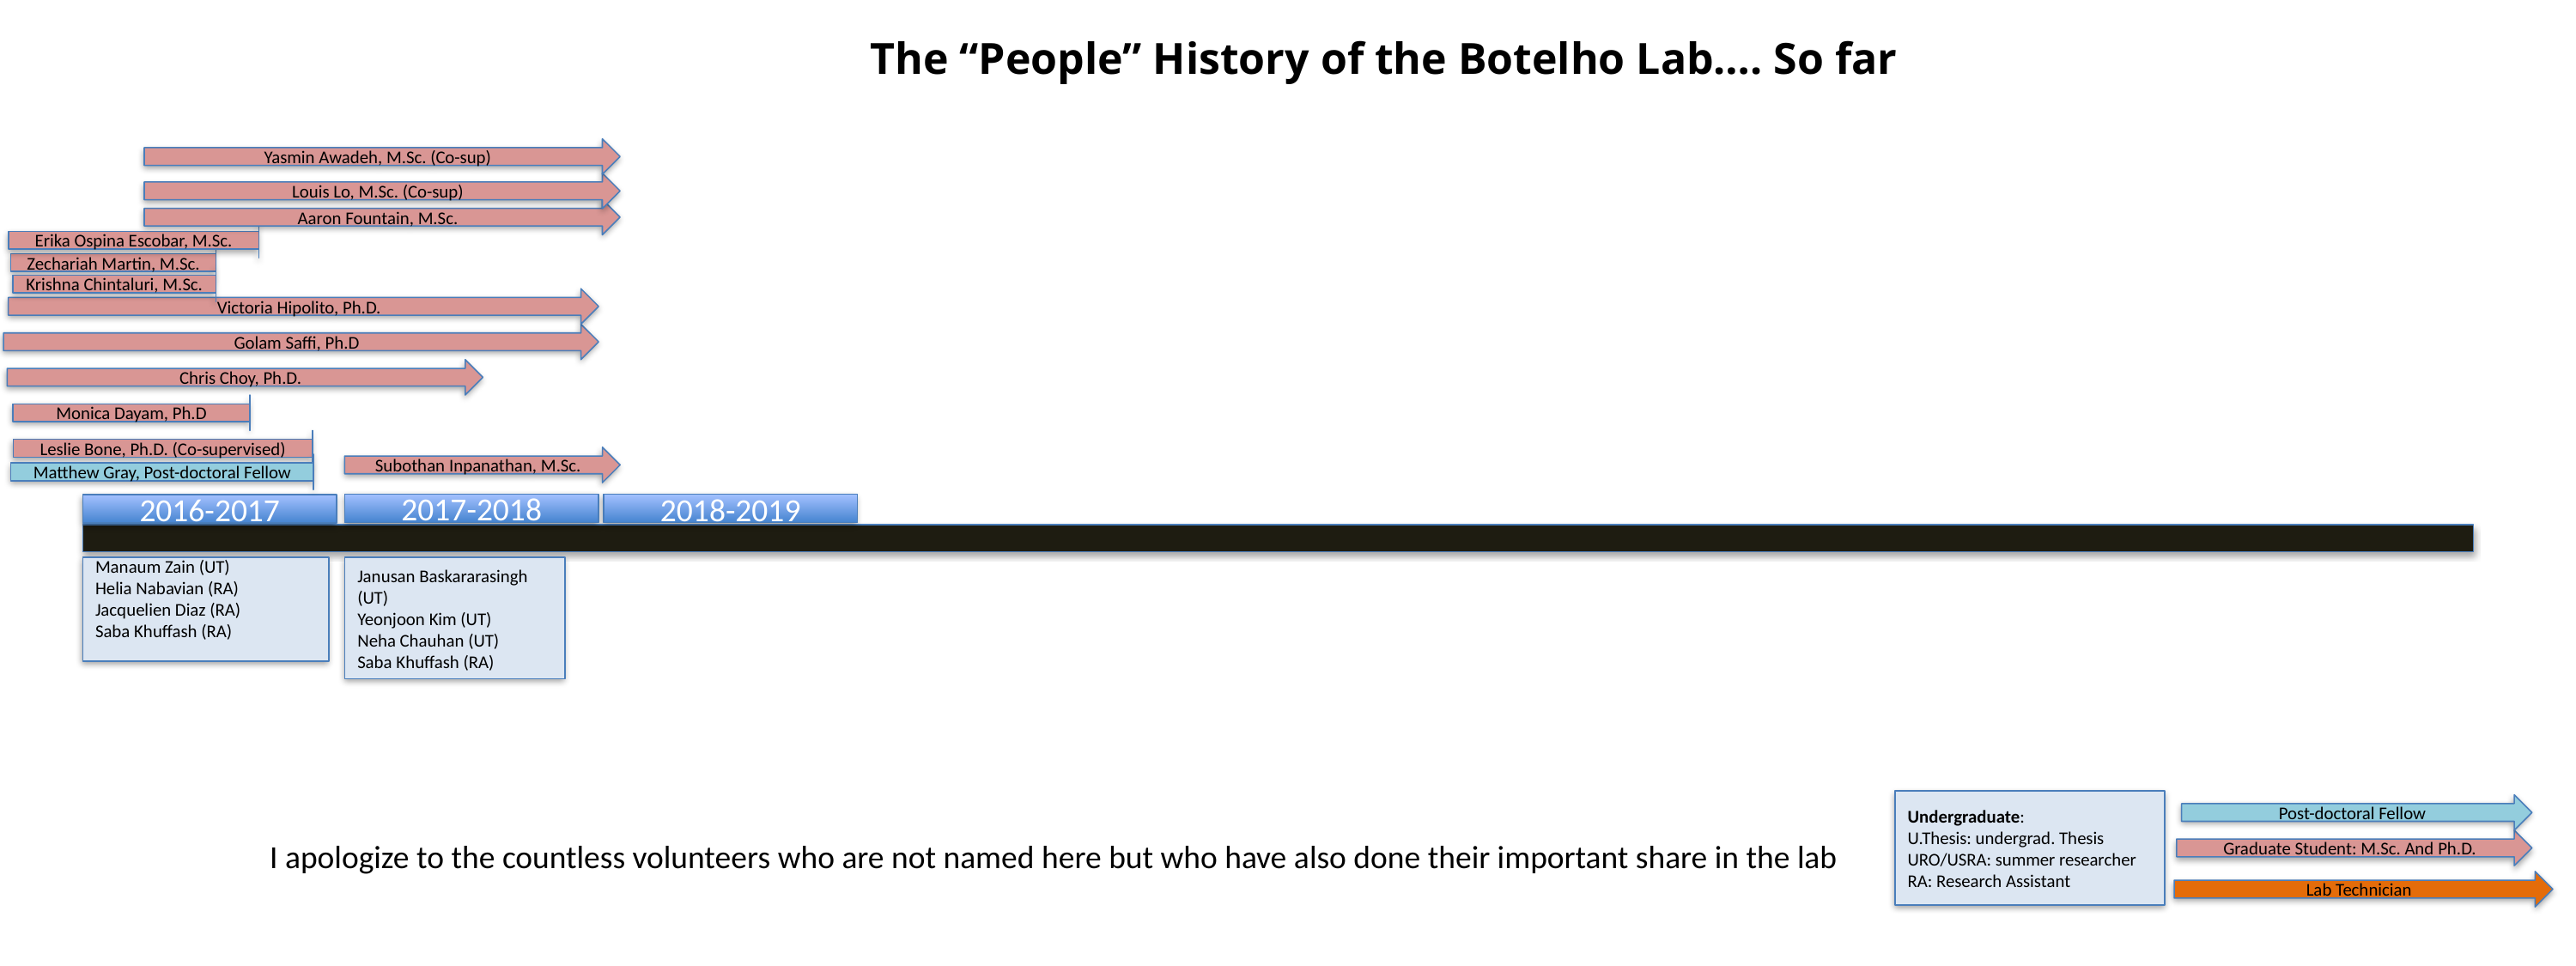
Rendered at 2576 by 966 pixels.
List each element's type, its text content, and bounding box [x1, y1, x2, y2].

text_box I apologize to the countless volunteers who are not named here but who have also done their important share in the lab [257, 829, 1852, 882]
text_box Erika Ospina Escobar, M.Sc. [8, 231, 259, 259]
text_box Krishna Chintaluri, M.Sc. [12, 265, 216, 303]
text_box Manaum Zain (UT) Helia Nabavian (RA) Jacquelien Diaz (RA) Saba Khuffash (RA) [82, 556, 330, 662]
text_box Yasmin Awadeh, M.Sc. (Co-sup) [143, 137, 621, 175]
text_box Aaron Fountain, M.Sc. [143, 207, 621, 236]
text_box Undergraduate: U.Thesis: undergrad. Thesis URO/USRA: summer researcher RA: Research Assistant [1894, 790, 2166, 906]
text_box [82, 524, 2474, 552]
text_box Golam Saffi, Ph.D [3, 328, 599, 361]
text_box Matthew Gray, Post-doctoral Fellow [10, 453, 314, 491]
text_box 2017-2018 [344, 494, 599, 523]
text_box 2018-2019 [603, 494, 858, 523]
text_box 2016-2017 [82, 494, 337, 524]
text_box Leslie Bone, Ph.D. (Co-supervised) [13, 429, 313, 458]
text_box Janusan Baskararasingh (UT) Yeonjoon Kim (UT) Neha Chauhan (UT) Saba Khuffash (RA) [344, 556, 566, 679]
text_box Monica Dayam, Ph.D [12, 394, 251, 432]
text_box Post-doctoral Fellow [2180, 793, 2533, 831]
text_box Zechariah Martin, M.Sc. [10, 257, 216, 272]
text_box Subothan Inpanathan, M.Sc. [343, 447, 621, 483]
text_box Lab Technician [2173, 871, 2554, 908]
text_box Graduate Student: M.Sc. And Ph.D. [2176, 833, 2533, 866]
text_box The “People” History of the Botelho Lab…. So far [857, 24, 1911, 89]
text_box Chris Choy, Ph.D. [6, 359, 483, 396]
text_box Victoria Hipolito, Ph.D. [7, 288, 599, 325]
text_box Louis Lo, M.Sc. (Co-sup) [143, 178, 621, 210]
